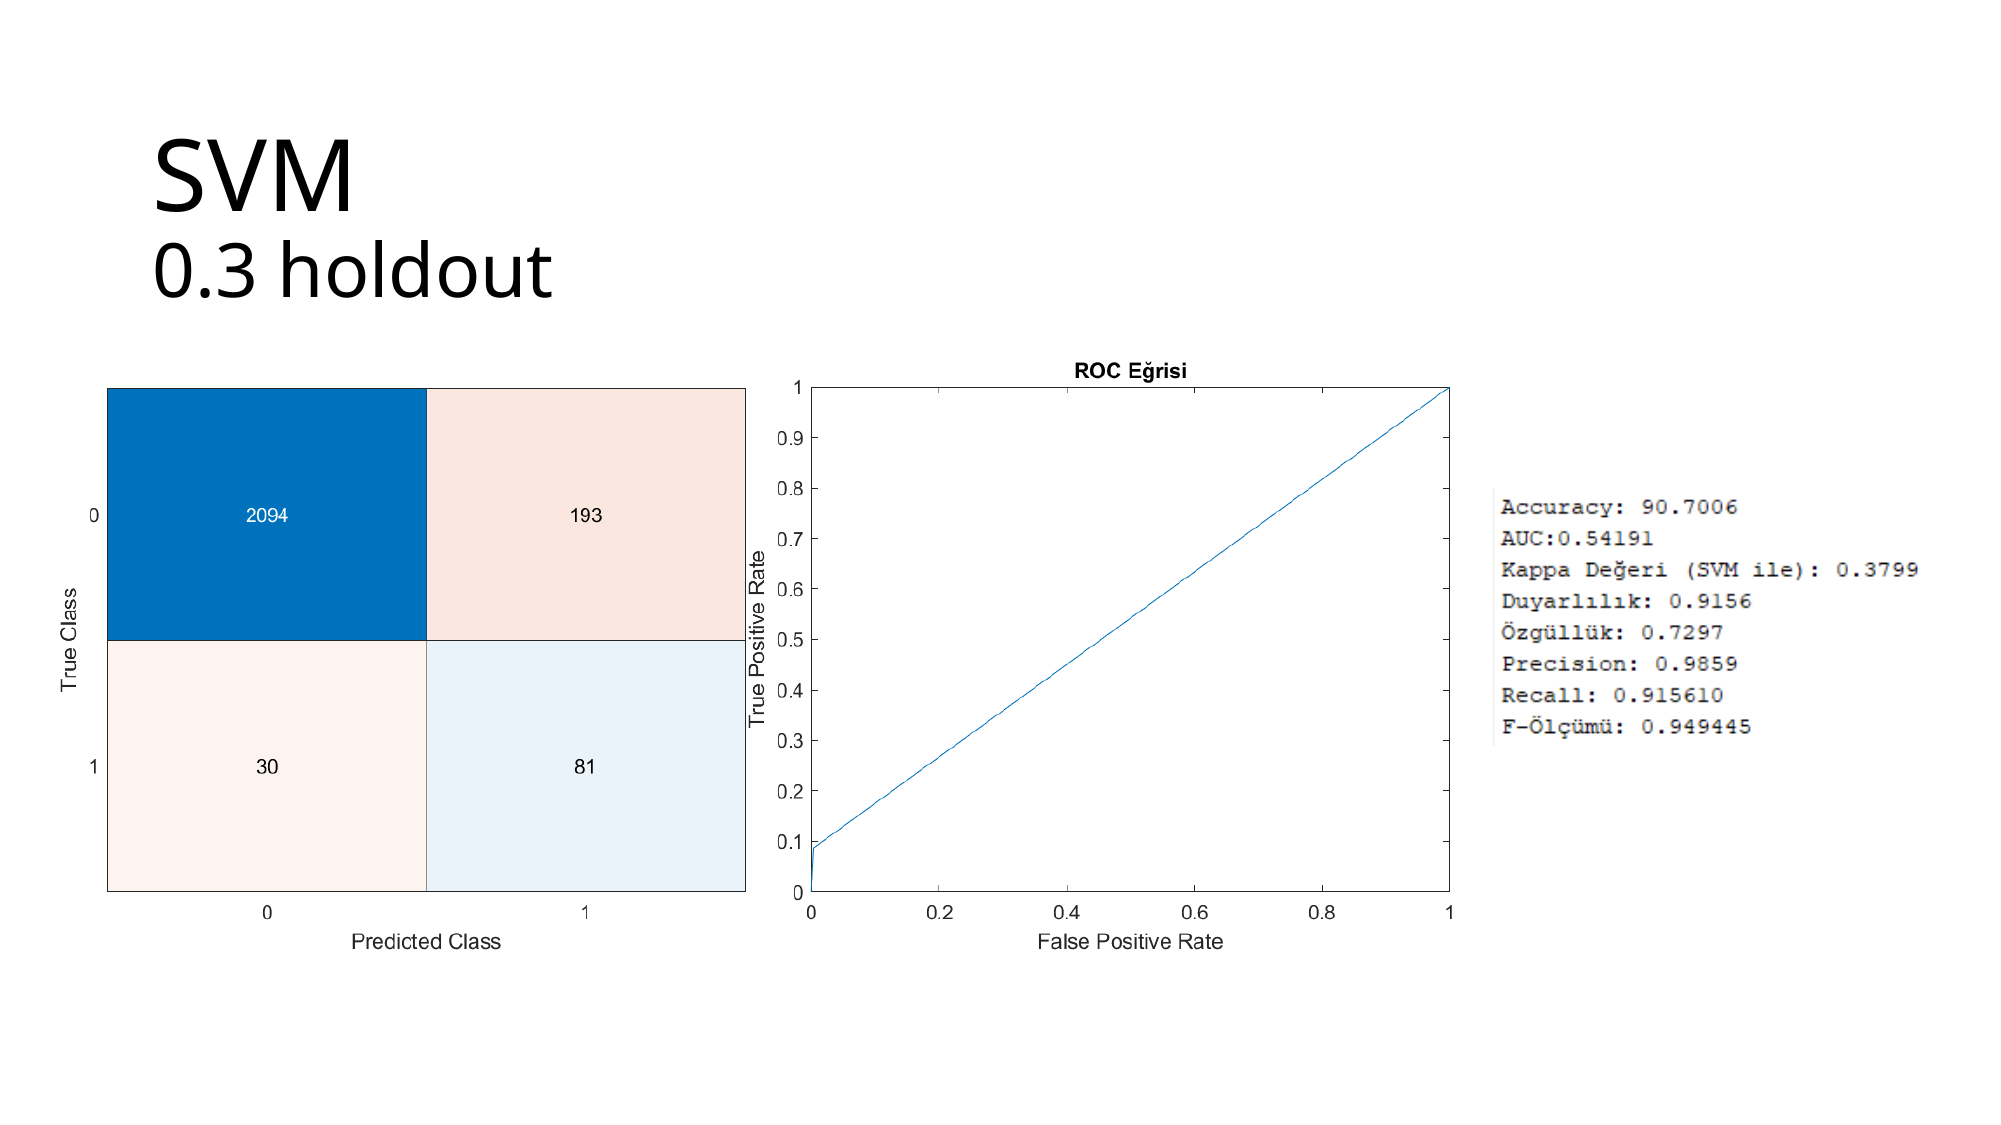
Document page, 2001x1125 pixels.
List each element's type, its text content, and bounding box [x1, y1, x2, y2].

picture [1493, 488, 1942, 746]
picture [58, 359, 1453, 951]
title SVM 0.3 holdout [137, 59, 1863, 380]
